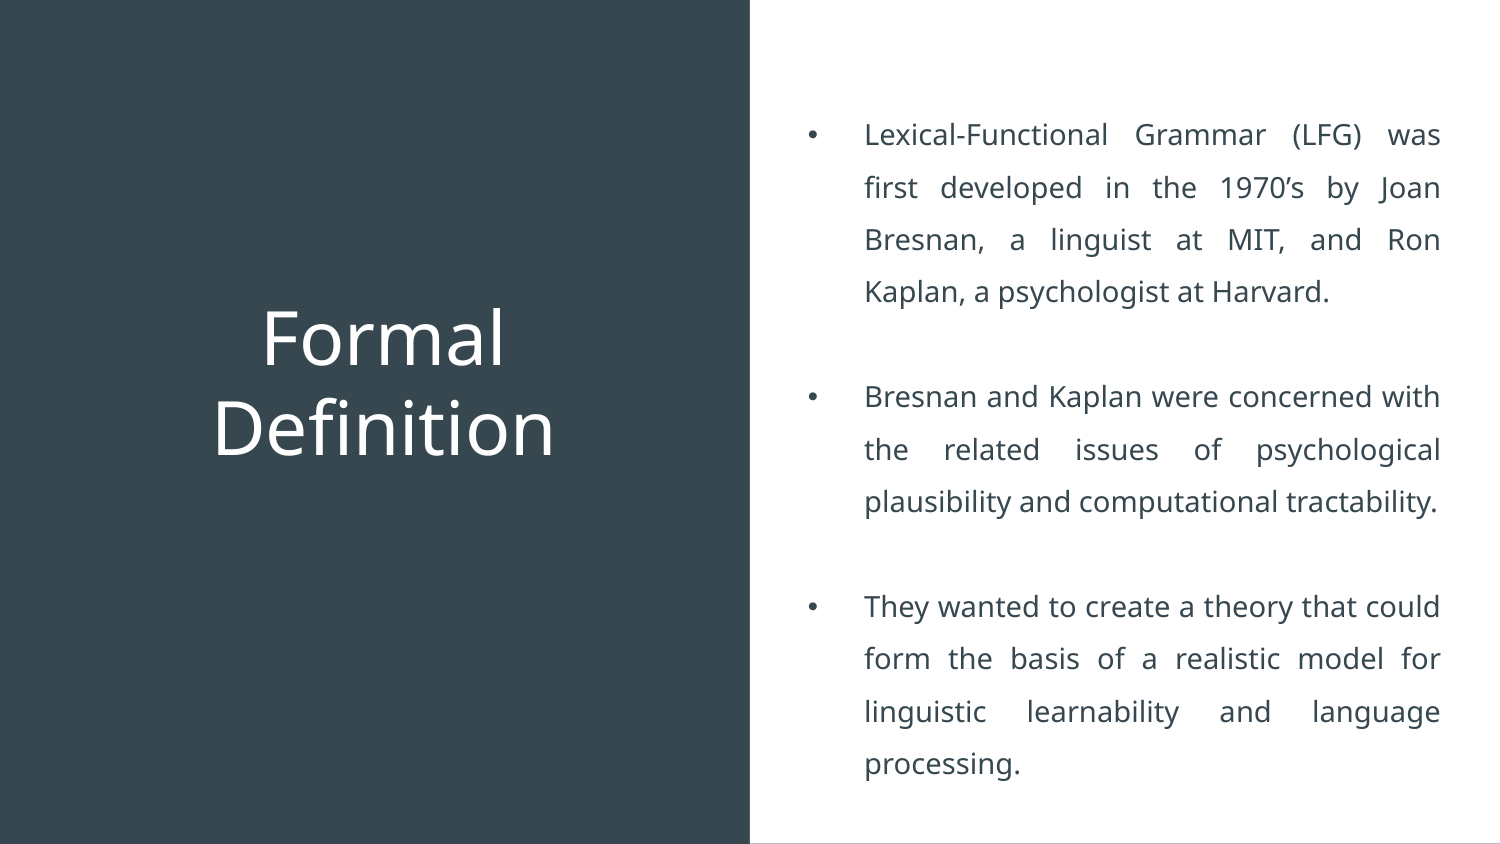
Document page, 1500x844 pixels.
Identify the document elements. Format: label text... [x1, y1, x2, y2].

title Formal Definition [111, 355, 657, 485]
text_box [791, 717, 904, 758]
subtitle Lexical-Functional Grammar (LFG) was first developed in the 1970’s by Joan Bresnan, a linguist at MIT, and Ron Kaplan, a psychologist at Harvard. Bresnan and Kaplan were concerned with the related issues of psychological plausibility and computational tractability. They wanted to create a theory that could form the basis of a realistic model for linguistic learnability and language processing. [792, 84, 1457, 720]
